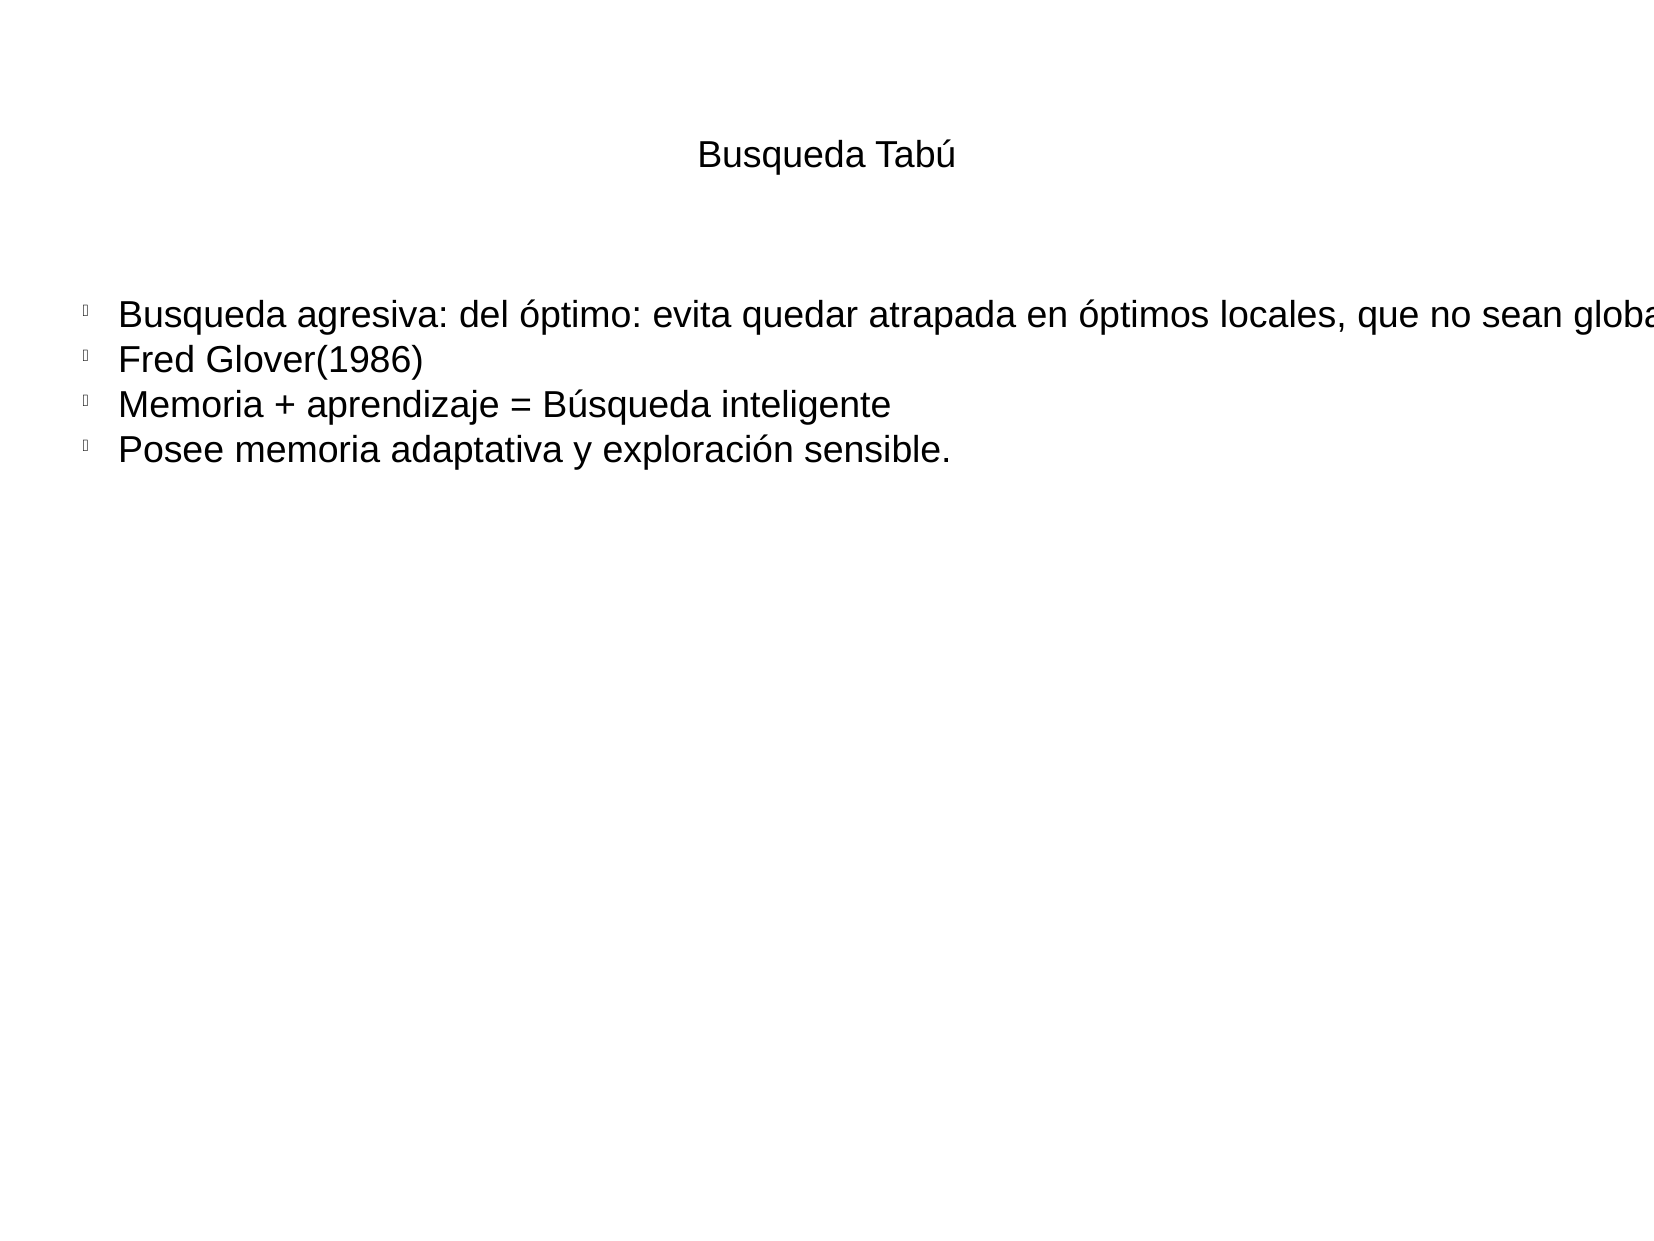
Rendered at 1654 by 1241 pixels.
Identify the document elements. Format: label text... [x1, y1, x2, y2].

text_box Busqueda Tabú [82, 49, 1571, 257]
text_box Busqueda agresiva: del óptimo: evita quedar atrapada en óptimos locales, que no sean globales. Fred Glover(1986) Memoria + aprendizaje = Búsqueda inteligente Posee memoria adaptativa y exploración sensible. [82, 290, 1080, 1080]
